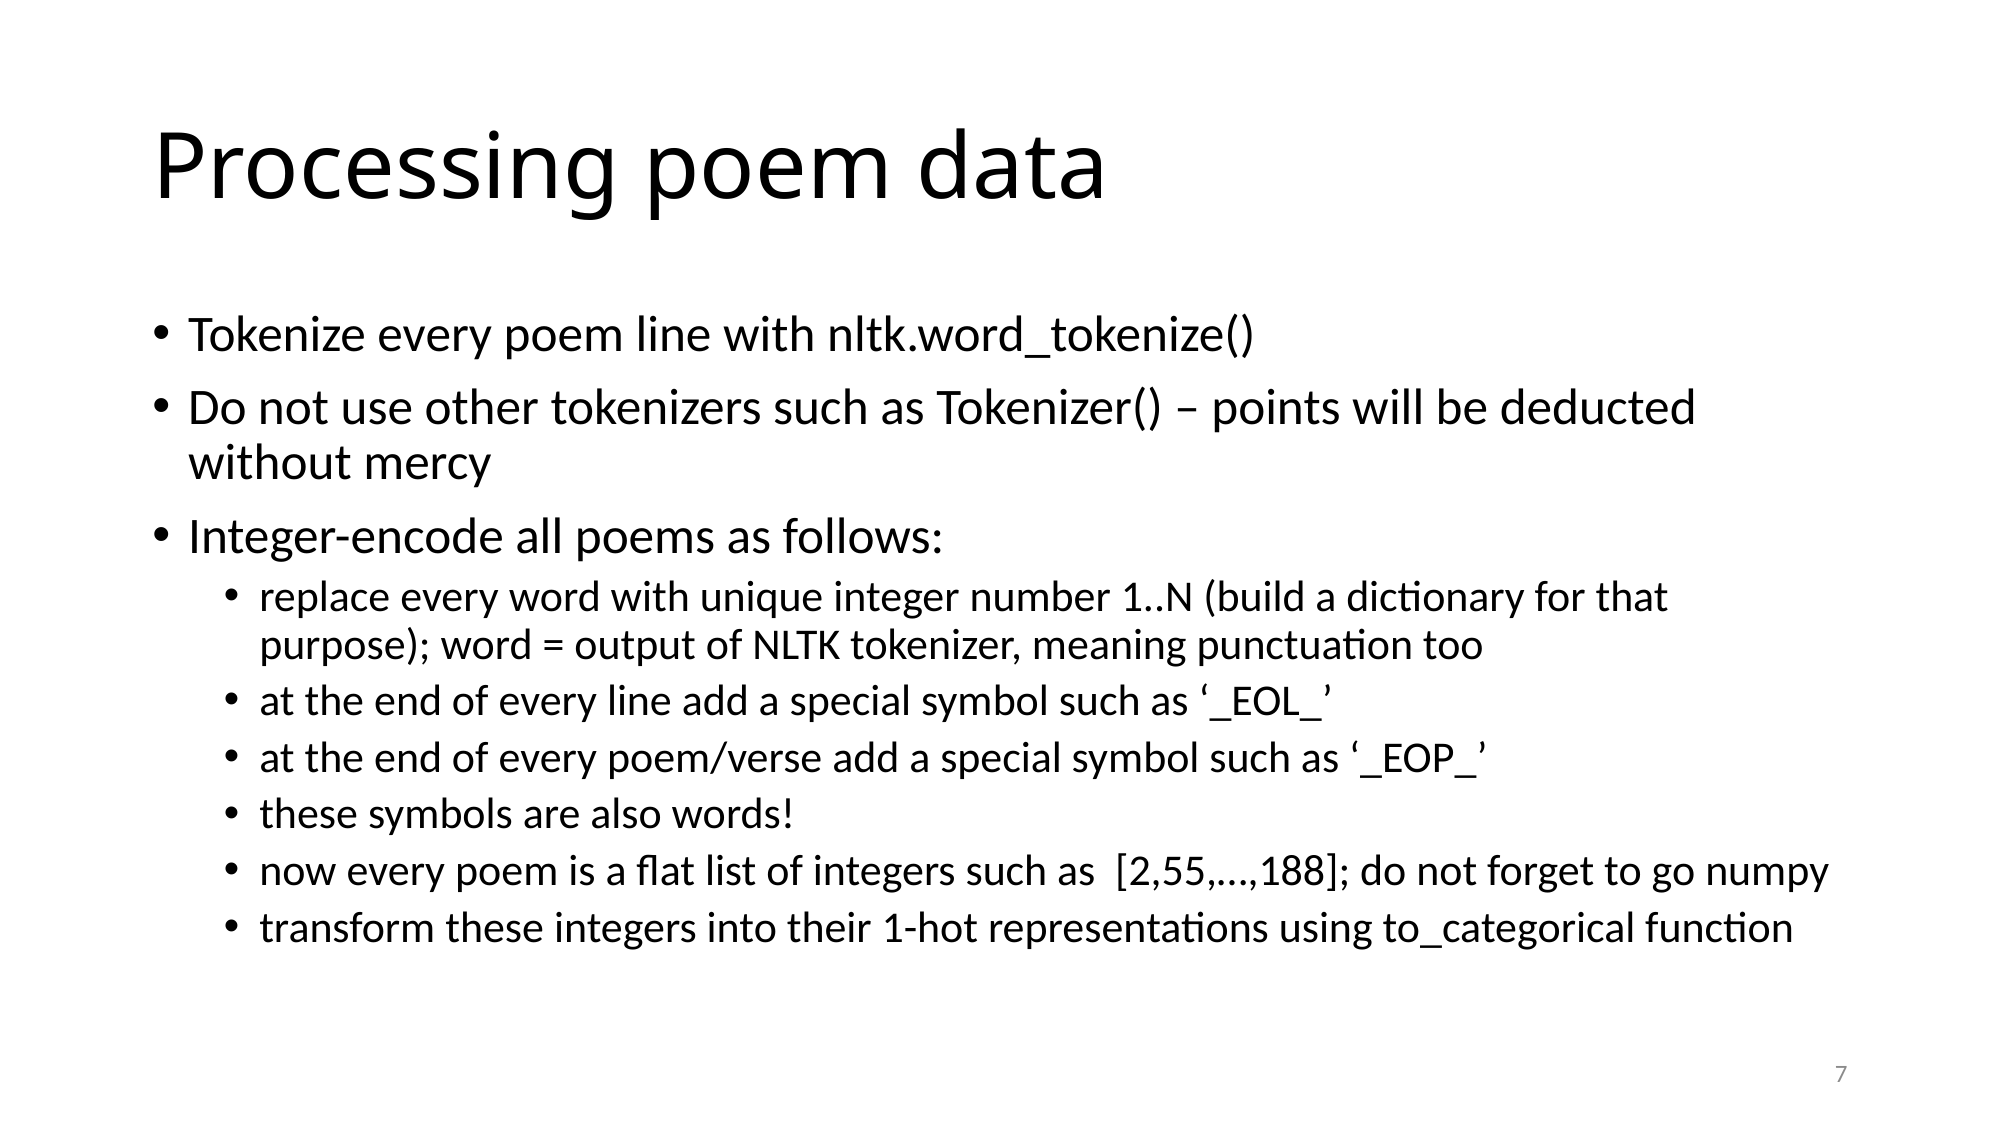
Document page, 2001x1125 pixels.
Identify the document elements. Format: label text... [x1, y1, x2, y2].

title Processing poem data [137, 59, 1863, 278]
list Tokenize every poem line with nltk.word_tokenize() Do not use other tokenizers such as Tokenizer() – points will be deducted without mercy Integer-encode all poems as follows: replace every word with unique integer number 1..N (build a dictionary for that purpose); word = output of NLTK tokenizer, meaning punctuation too at the end of every line add a special symbol such as ‘_EOL_’ at the end of every poem/verse add a special symbol such as ‘_EOP_’ these symbols are also words! now every poem is a flat list of integers such as [2,55,…,188]; do not forget to go numpy transform these integers into their 1-hot representations using to_categorical function [137, 299, 1863, 1014]
slide_number 7 [1412, 1042, 1863, 1103]
